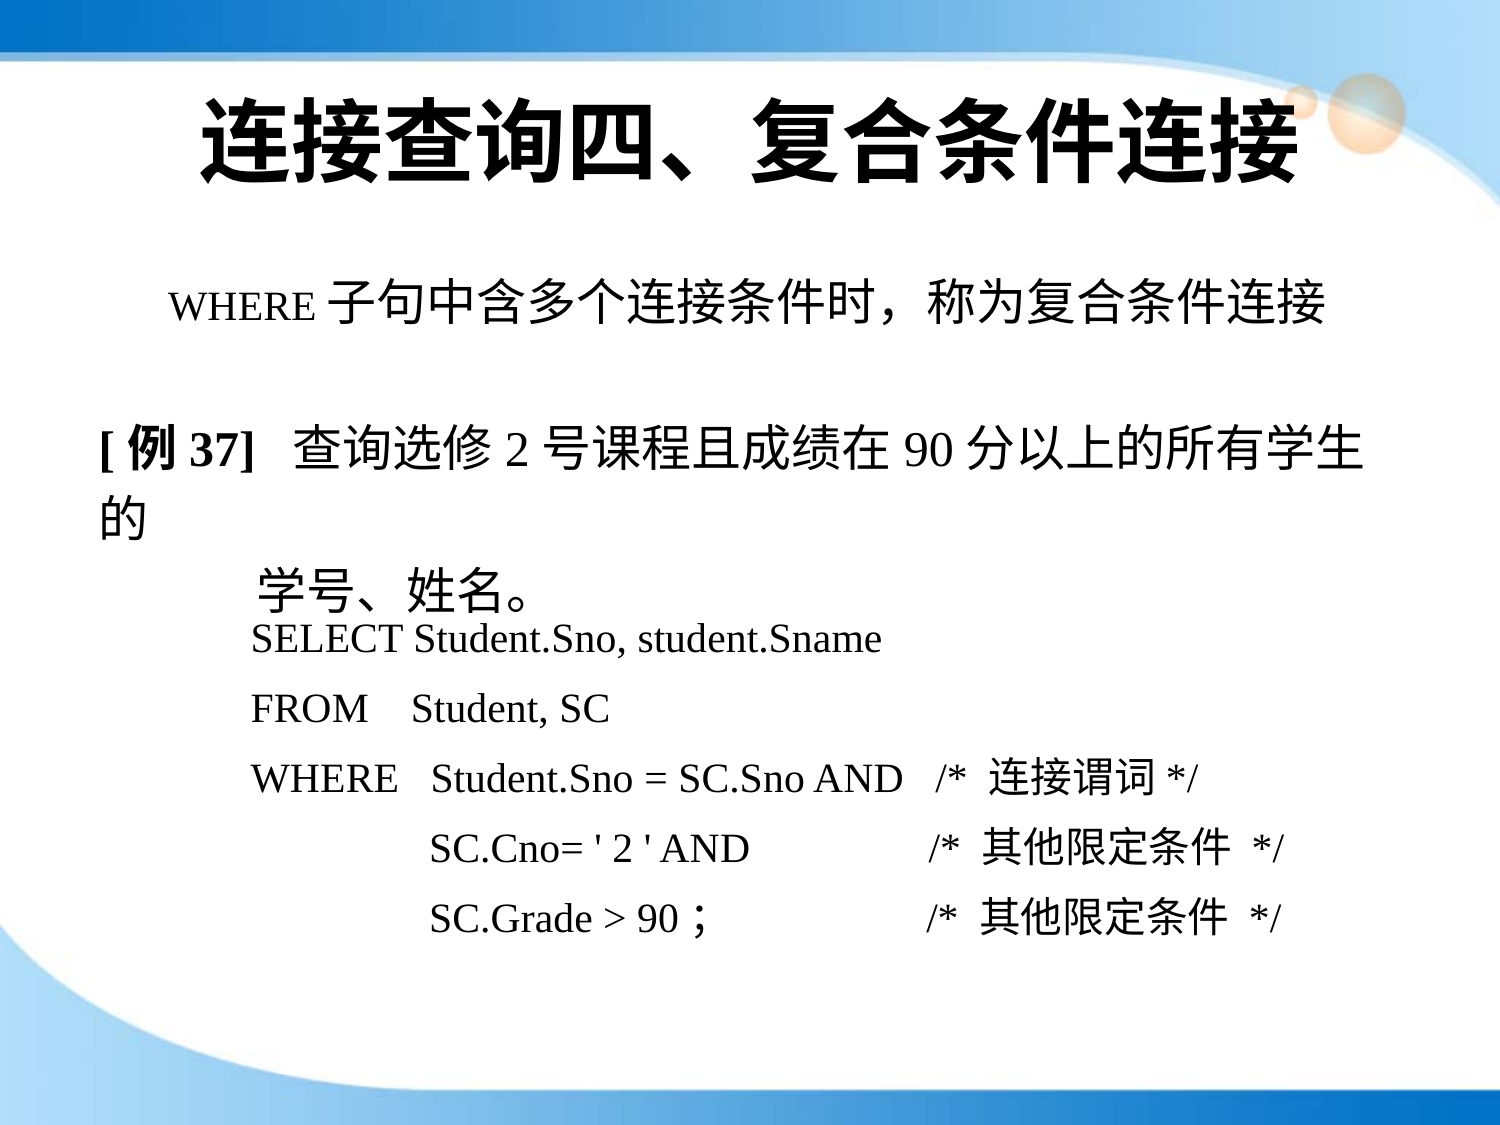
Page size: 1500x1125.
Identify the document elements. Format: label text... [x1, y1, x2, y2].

text_box [例37] 查询选修2号课程且成绩在90分以上的所有学生的 学号、姓名。 [83, 396, 1396, 628]
title 连接查询四、复合条件连接 [75, 45, 1425, 233]
list WHERE子句中含多个连接条件时，称为复合条件连接 [102, 262, 1430, 383]
text_box SELECT Student.Sno, student.Sname FROM Student, SC WHERE Student.Sno = SC.Sno AND /* 连接谓词*/ SC.Cno= ' 2 ' AND /* 其他限定条件 */ SC.Grade > 90； /* 其他限定条件 */ [235, 583, 1390, 948]
picture [0, 0, 1500, 1125]
